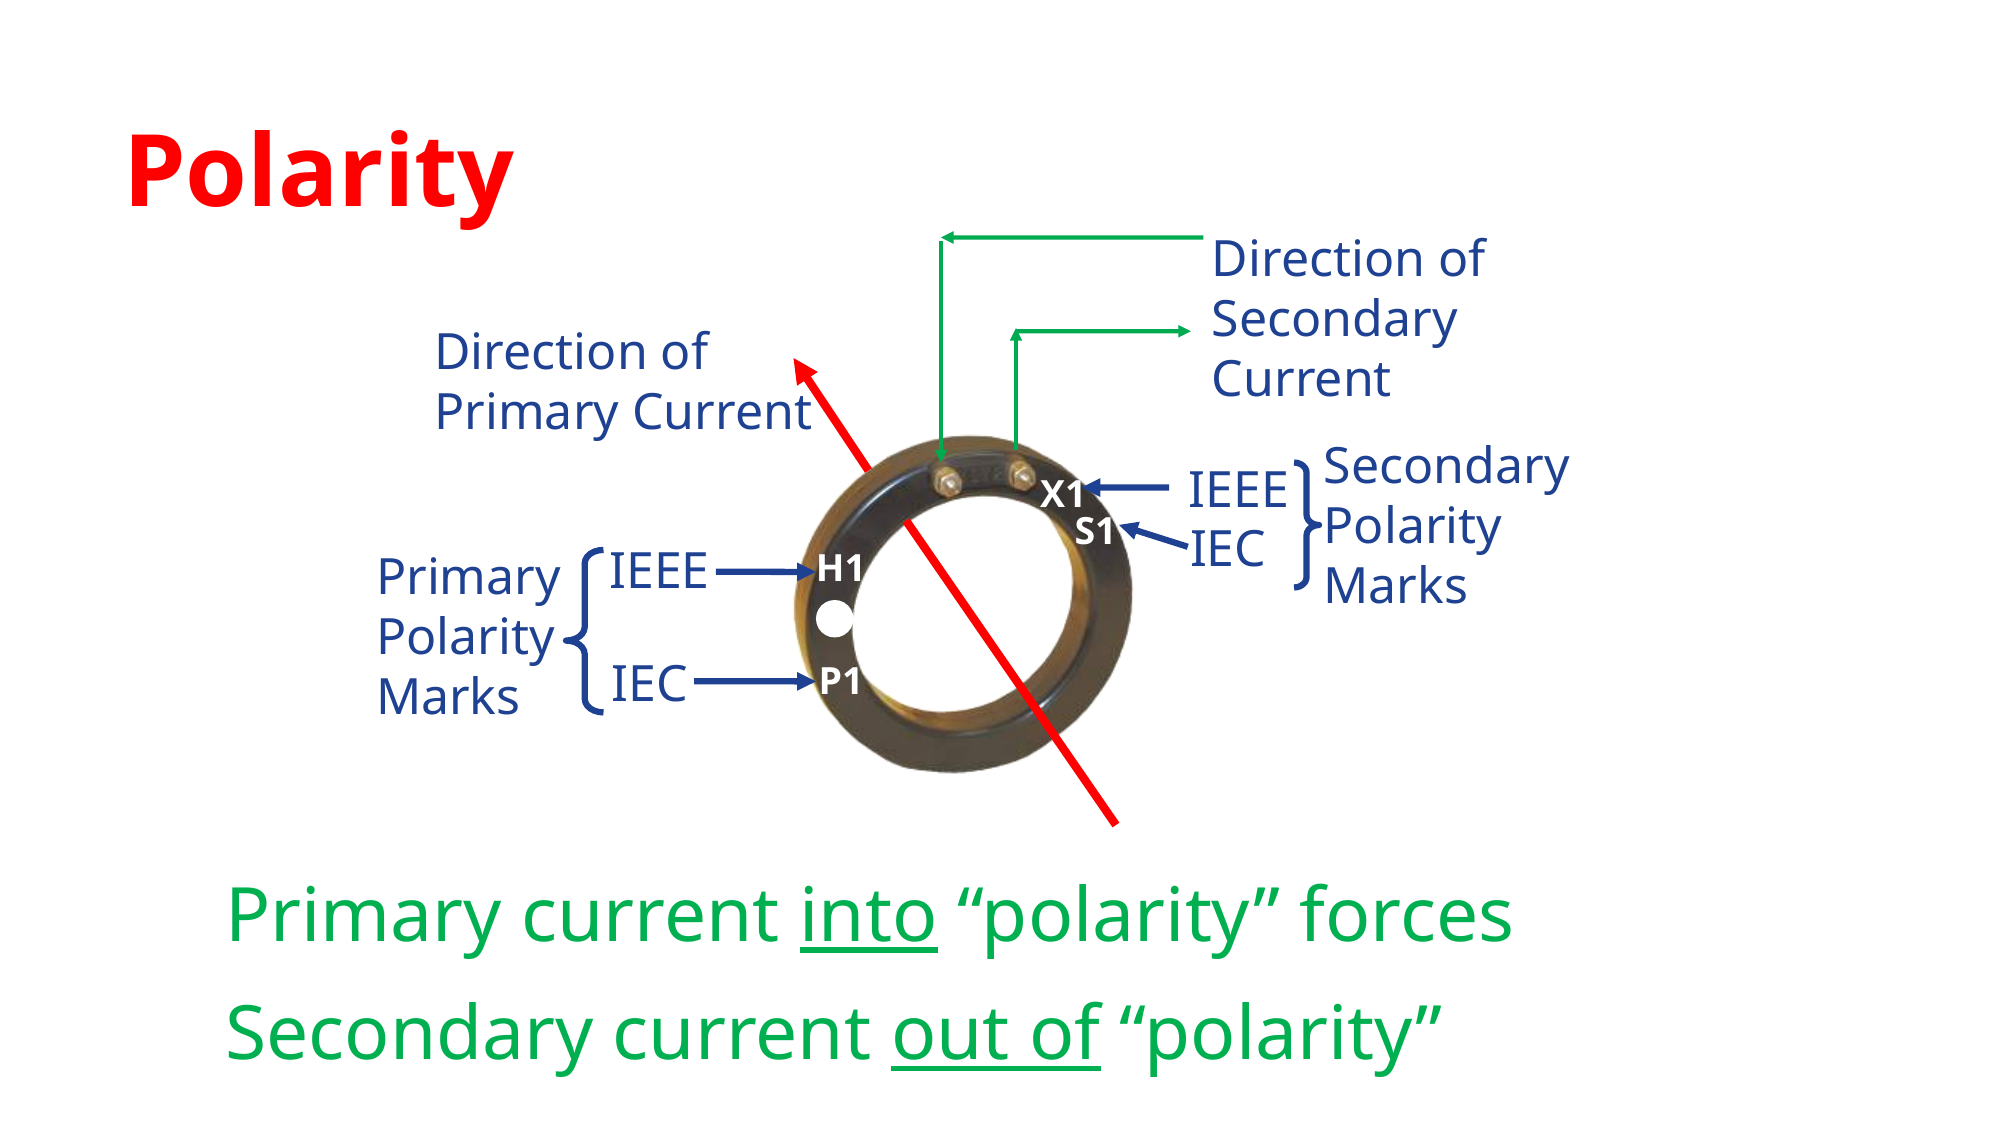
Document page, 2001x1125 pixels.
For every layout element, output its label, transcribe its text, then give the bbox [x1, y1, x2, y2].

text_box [369, 218, 1660, 906]
text_box Polarity [108, 98, 531, 234]
text_box Primary current into “polarity” forces Secondary current out of “polarity” [103, 869, 1604, 1084]
